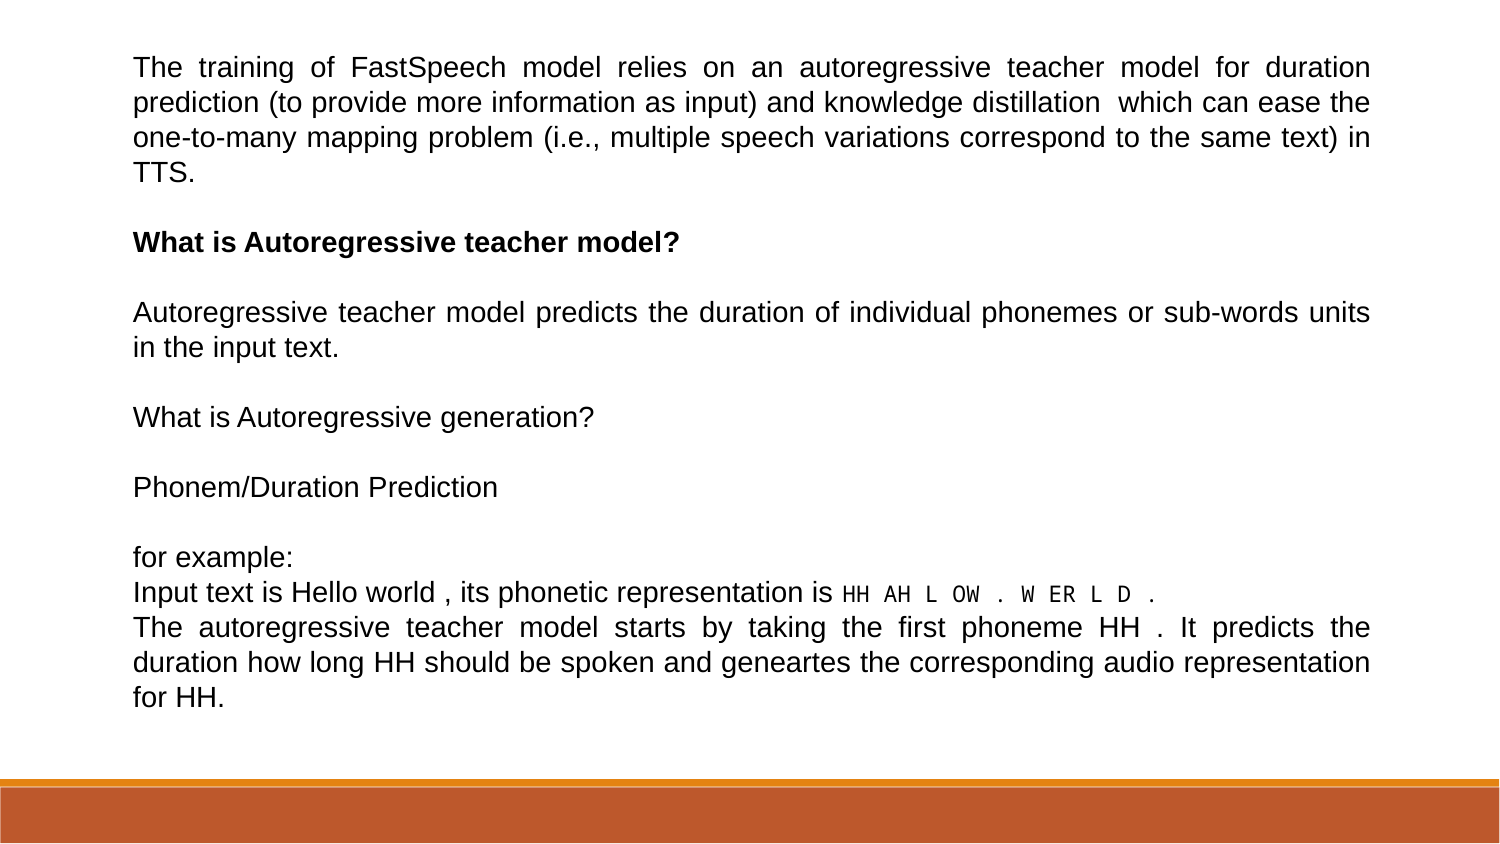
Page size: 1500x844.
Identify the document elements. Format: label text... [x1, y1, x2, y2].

text_box The training of FastSpeech model relies on an autoregressive teacher model for duration prediction (to provide more information as input) and knowledge distillation which can ease the one-to-many mapping problem (i.e., multiple speech variations correspond to the same text) in TTS. What is Autoregressive teacher model? Autoregressive teacher model predicts the duration of individual phonemes or sub-words units in the input text. What is Autoregressive generation? Phonem/Duration Prediction for example: Input text is Hello world , its phonetic representation is HH AH L OW . W ER L D . The autoregressive teacher model starts by taking the first phoneme HH . It predicts the duration how long HH should be spoken and geneartes the corresponding audio representation for HH. [118, 41, 1388, 712]
